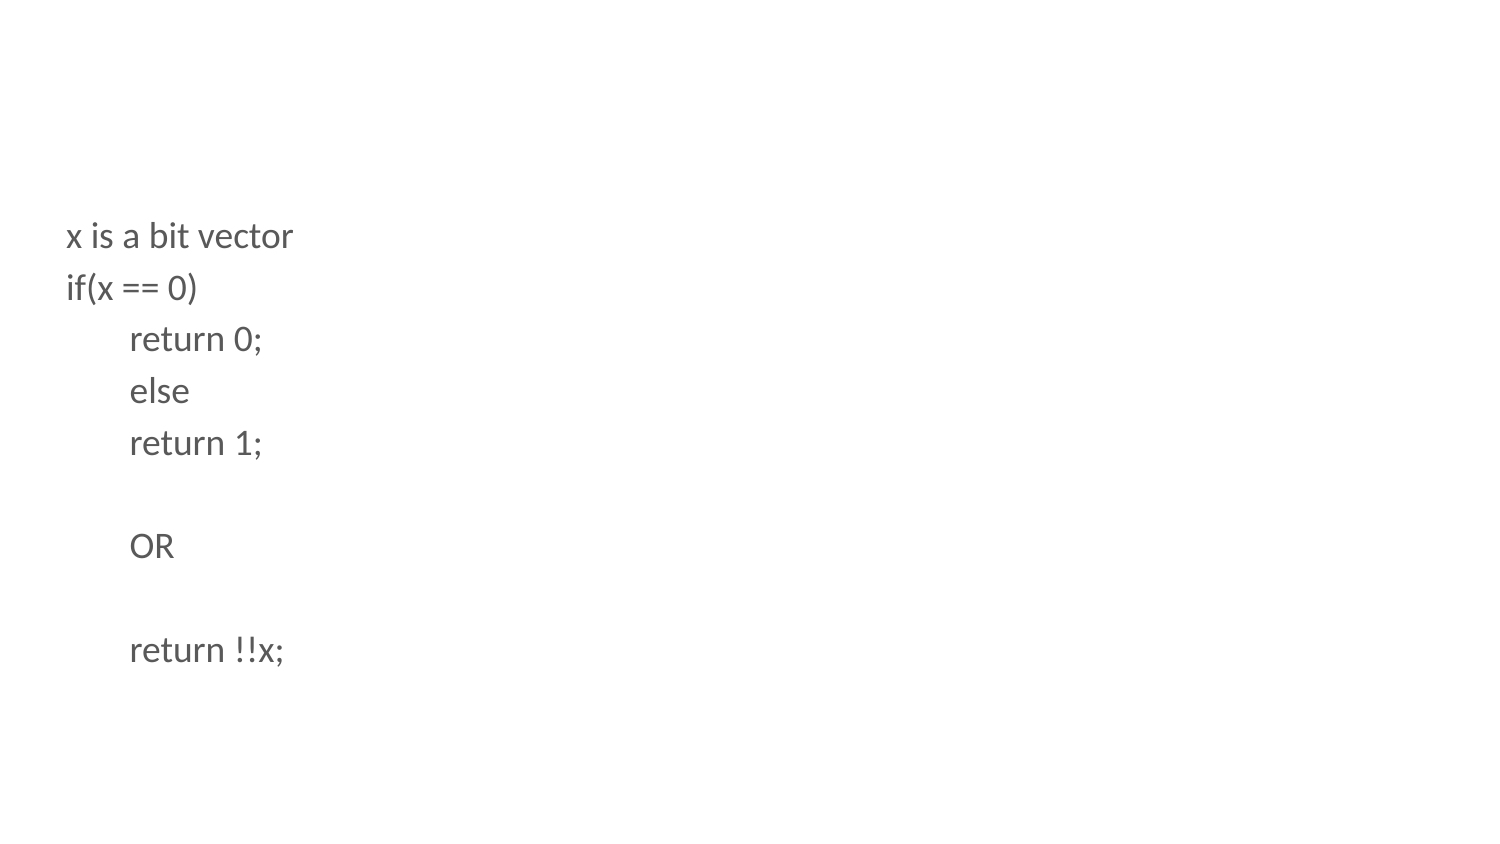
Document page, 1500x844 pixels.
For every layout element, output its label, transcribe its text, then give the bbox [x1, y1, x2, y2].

list x is a bit vector if(x == 0) return 0; else return 1; OR return !!x; [51, 189, 1449, 750]
